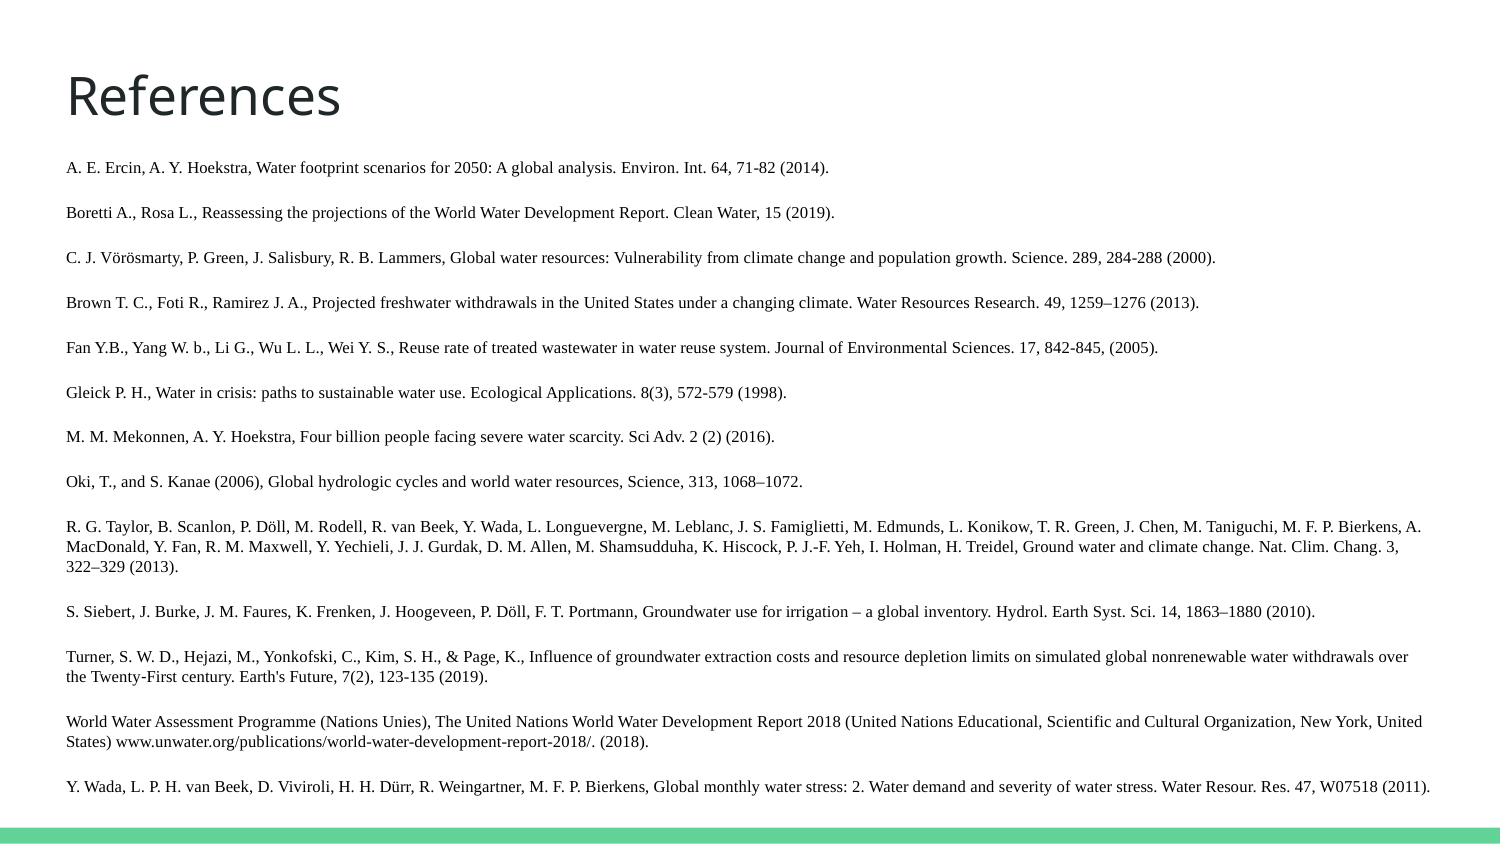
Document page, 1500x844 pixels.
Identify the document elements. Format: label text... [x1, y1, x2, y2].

title References [51, 47, 1449, 141]
list A. E. Ercin, A. Y. Hoekstra, Water footprint scenarios for 2050: A global analysis. Environ. Int. 64, 71-82 (2014). Boretti A., Rosa L., Reassessing the projections of the World Water Development Report. Clean Water, 15 (2019). C. J. Vörösmarty, P. Green, J. Salisbury, R. B. Lammers, Global water resources: Vulnerability from climate change and population growth. Science. 289, 284-288 (2000). Brown T. C., Foti R., Ramirez J. A., Projected freshwater withdrawals in the United States under a changing climate. Water Resources Research. 49, 1259–1276 (2013). Fan Y.B., Yang W. b., Li G., Wu L. L., Wei Y. S., Reuse rate of treated wastewater in water reuse system. Journal of Environmental Sciences. 17, 842-845, (2005). Gleick P. H., Water in crisis: paths to sustainable water use. Ecological Applications. 8(3), 572-579 (1998). M. M. Mekonnen, A. Y. Hoekstra, Four billion people facing severe water scarcity. Sci Adv. 2 (2) (2016). Oki, T., and S. Kanae (2006), Global hydrologic cycles and world water resources, Science, 313, 1068–1072. R. G. Taylor, B. Scanlon, P. Döll, M. Rodell, R. van Beek, Y. Wada, L. Longuevergne, M. Leblanc, J. S. Famiglietti, M. Edmunds, L. Konikow, T. R. Green, J. Chen, M. Taniguchi, M. F. P. Bierkens, A. MacDonald, Y. Fan, R. M. Maxwell, Y. Yechieli, J. J. Gurdak, D. M. Allen, M. Shamsudduha, K. Hiscock, P. J.-F. Yeh, I. Holman, H. Treidel, Ground water and climate change. Nat. Clim. Chang. 3, 322–329 (2013). S. Siebert, J. Burke, J. M. Faures, K. Frenken, J. Hoogeveen, P. Döll, F. T. Portmann, Groundwater use for irrigation – a global inventory. Hydrol. Earth Syst. Sci. 14, 1863–1880 (2010). Turner, S. W. D., Hejazi, M., Yonkofski, C., Kim, S. H., & Page, K., Influence of groundwater extraction costs and resource depletion limits on simulated global nonrenewable water withdrawals over the Twenty‐First century. Earth's Future, 7(2), 123-135 (2019). World Water Assessment Programme (Nations Unies), The United Nations World Water Development Report 2018 (United Nations Educational, Scientific and Cultural Organization, New York, United States) www.unwater.org/publications/world-water-development-report-2018/. (2018). Y. Wada, L. P. H. van Beek, D. Viviroli, H. H. Dürr, R. Weingartner, M. F. P. Bierkens, Global monthly water stress: 2. Water demand and severity of water stress. Water Resour. Res. 47, W07518 (2011). [51, 141, 1449, 703]
